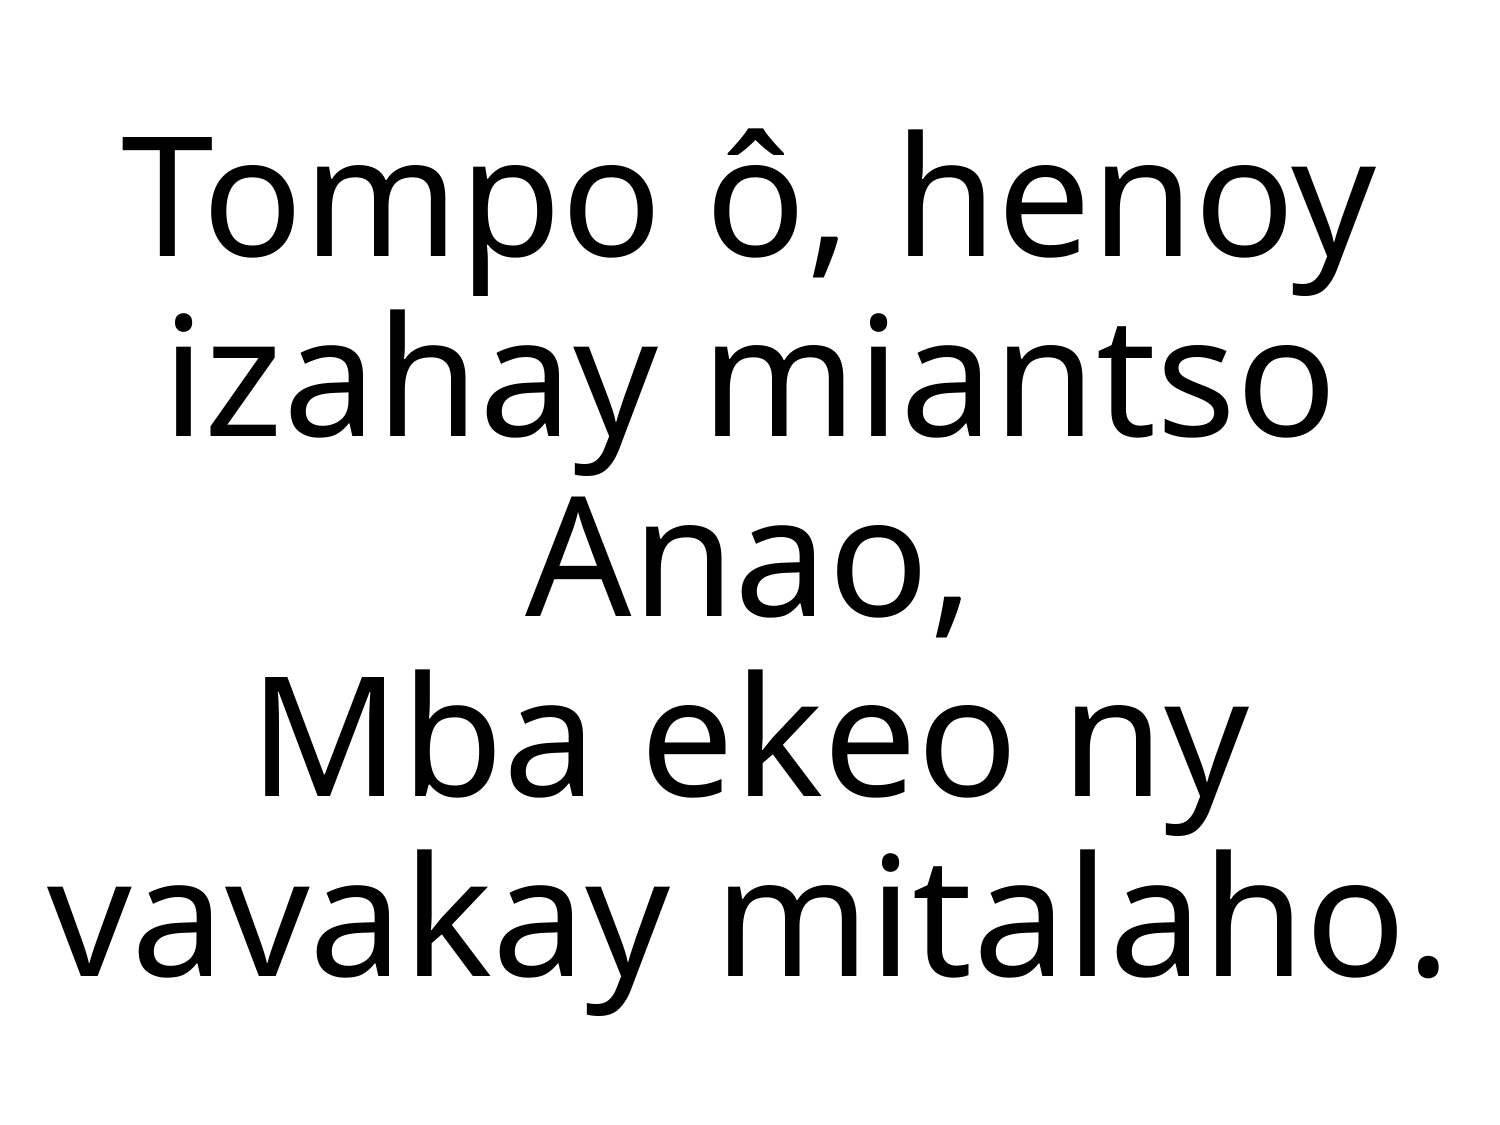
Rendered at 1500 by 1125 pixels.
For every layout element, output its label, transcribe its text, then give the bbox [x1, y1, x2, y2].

title Tompo ô, henoy izahay miantso Anao, Mba ekeo ny vavakay mitalaho. [0, 0, 1500, 1125]
